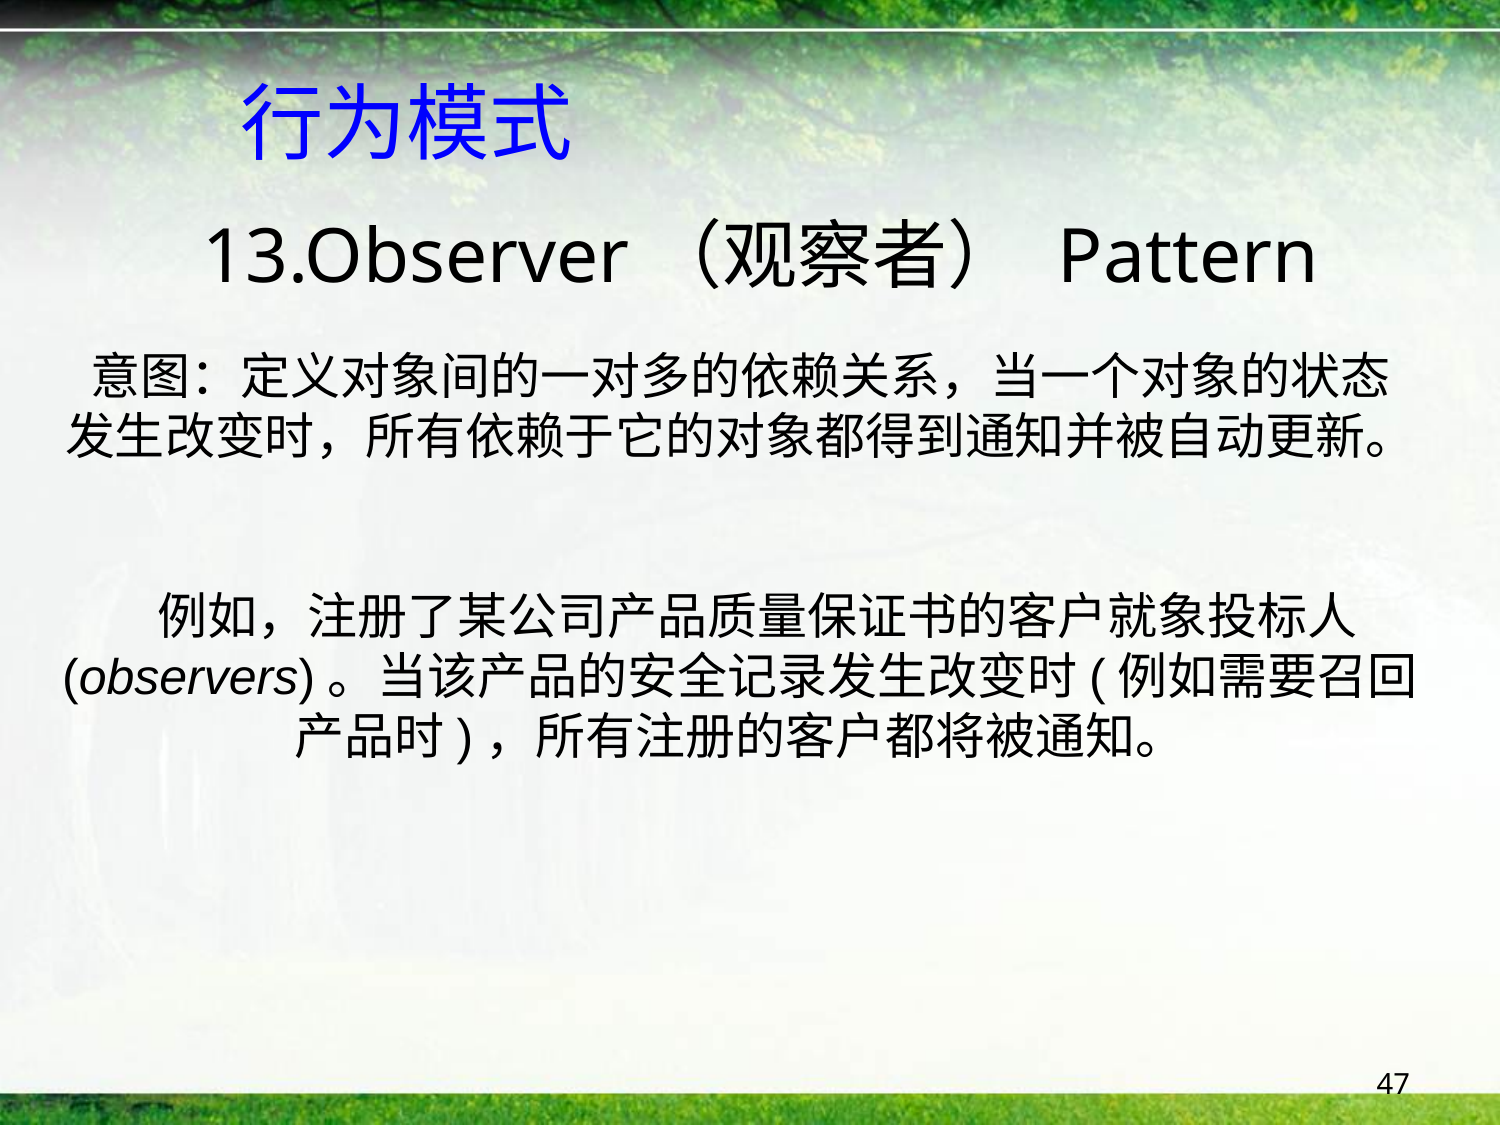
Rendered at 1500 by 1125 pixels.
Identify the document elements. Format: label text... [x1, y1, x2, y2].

text_box 意图：定义对象间的一对多的依赖关系，当一个对象的状态 发生改变时，所有依赖于它的对象都得到通知并被自动更新。 例如，注册了某公司产品质量保证书的客户就象投标人 (observers)。当该产品的安全记录发生改变时(例如需要召回 产品时)，所有注册的客户都将被通知。 [47, 337, 1433, 773]
text_box [1112, 1037, 1425, 1113]
text_box 13.Observer（观察者） Pattern [187, 199, 1334, 305]
picture [0, 0, 1500, 1125]
text_box 行为模式 [225, 62, 589, 178]
